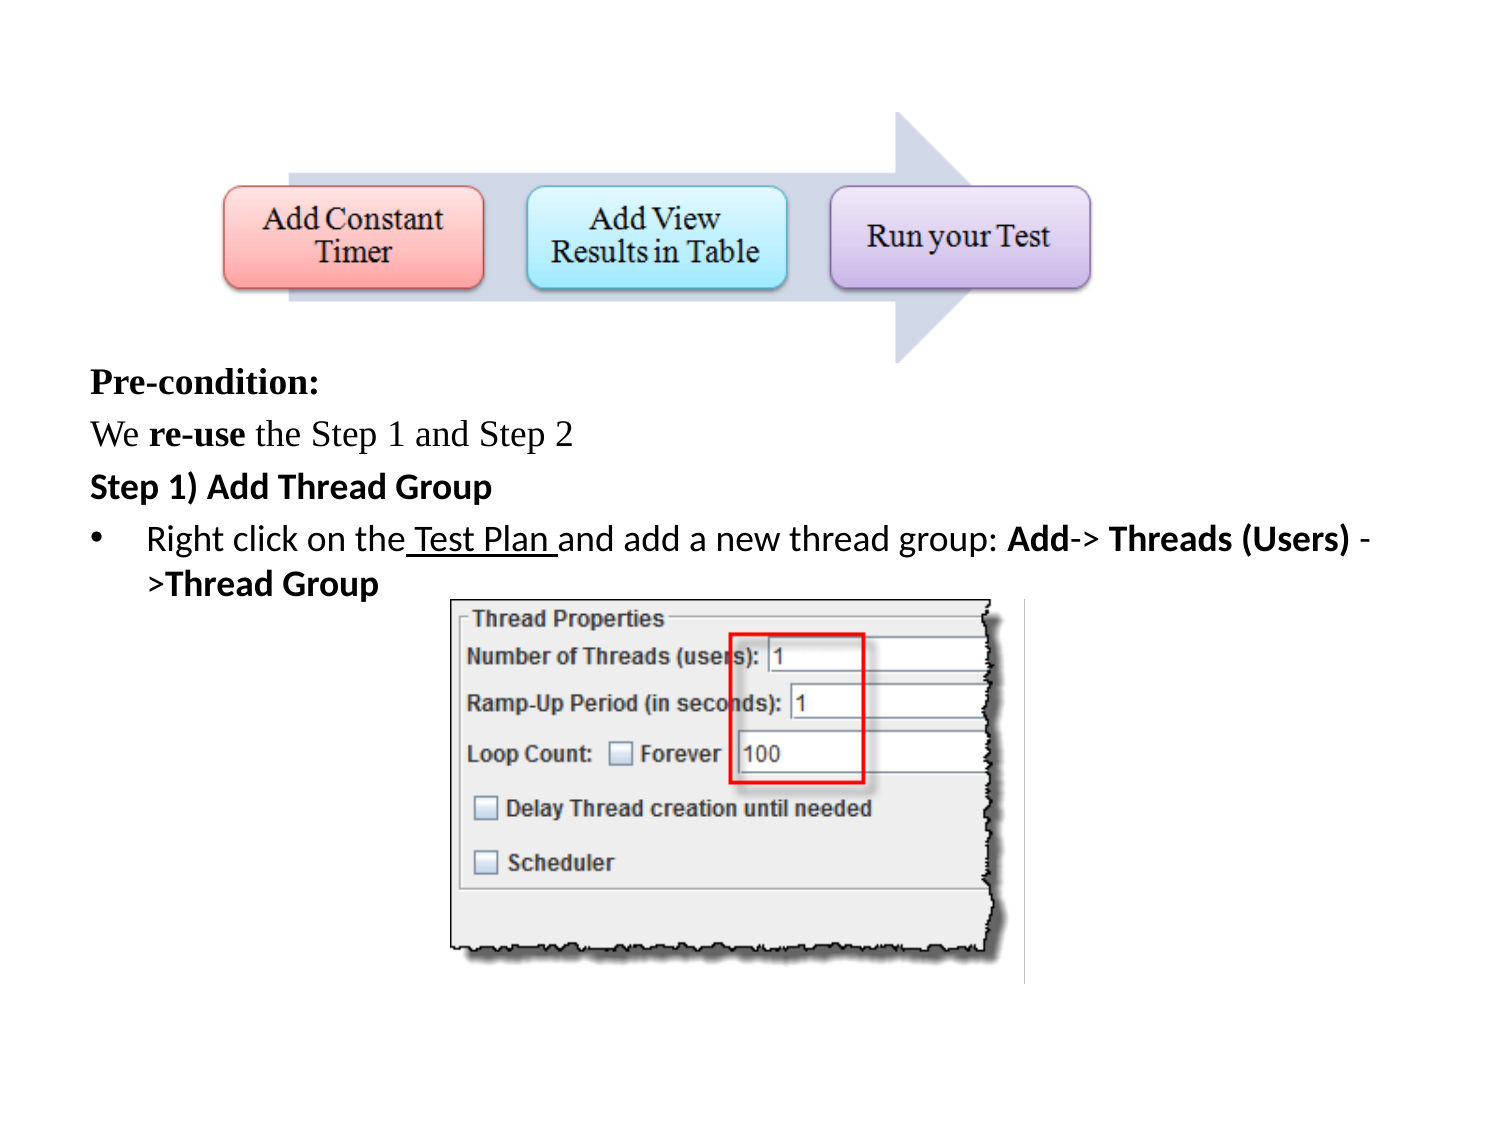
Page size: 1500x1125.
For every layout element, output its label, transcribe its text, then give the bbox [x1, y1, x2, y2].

list Pre-condition: We re-use the Step 1 and Step 2 Step 1) Add Thread Group Right click on the Test Plan and add a new thread group: Add-> Threads (Users) ->Thread Group [75, 75, 1425, 1005]
picture [199, 112, 1099, 363]
picture [449, 599, 1038, 984]
